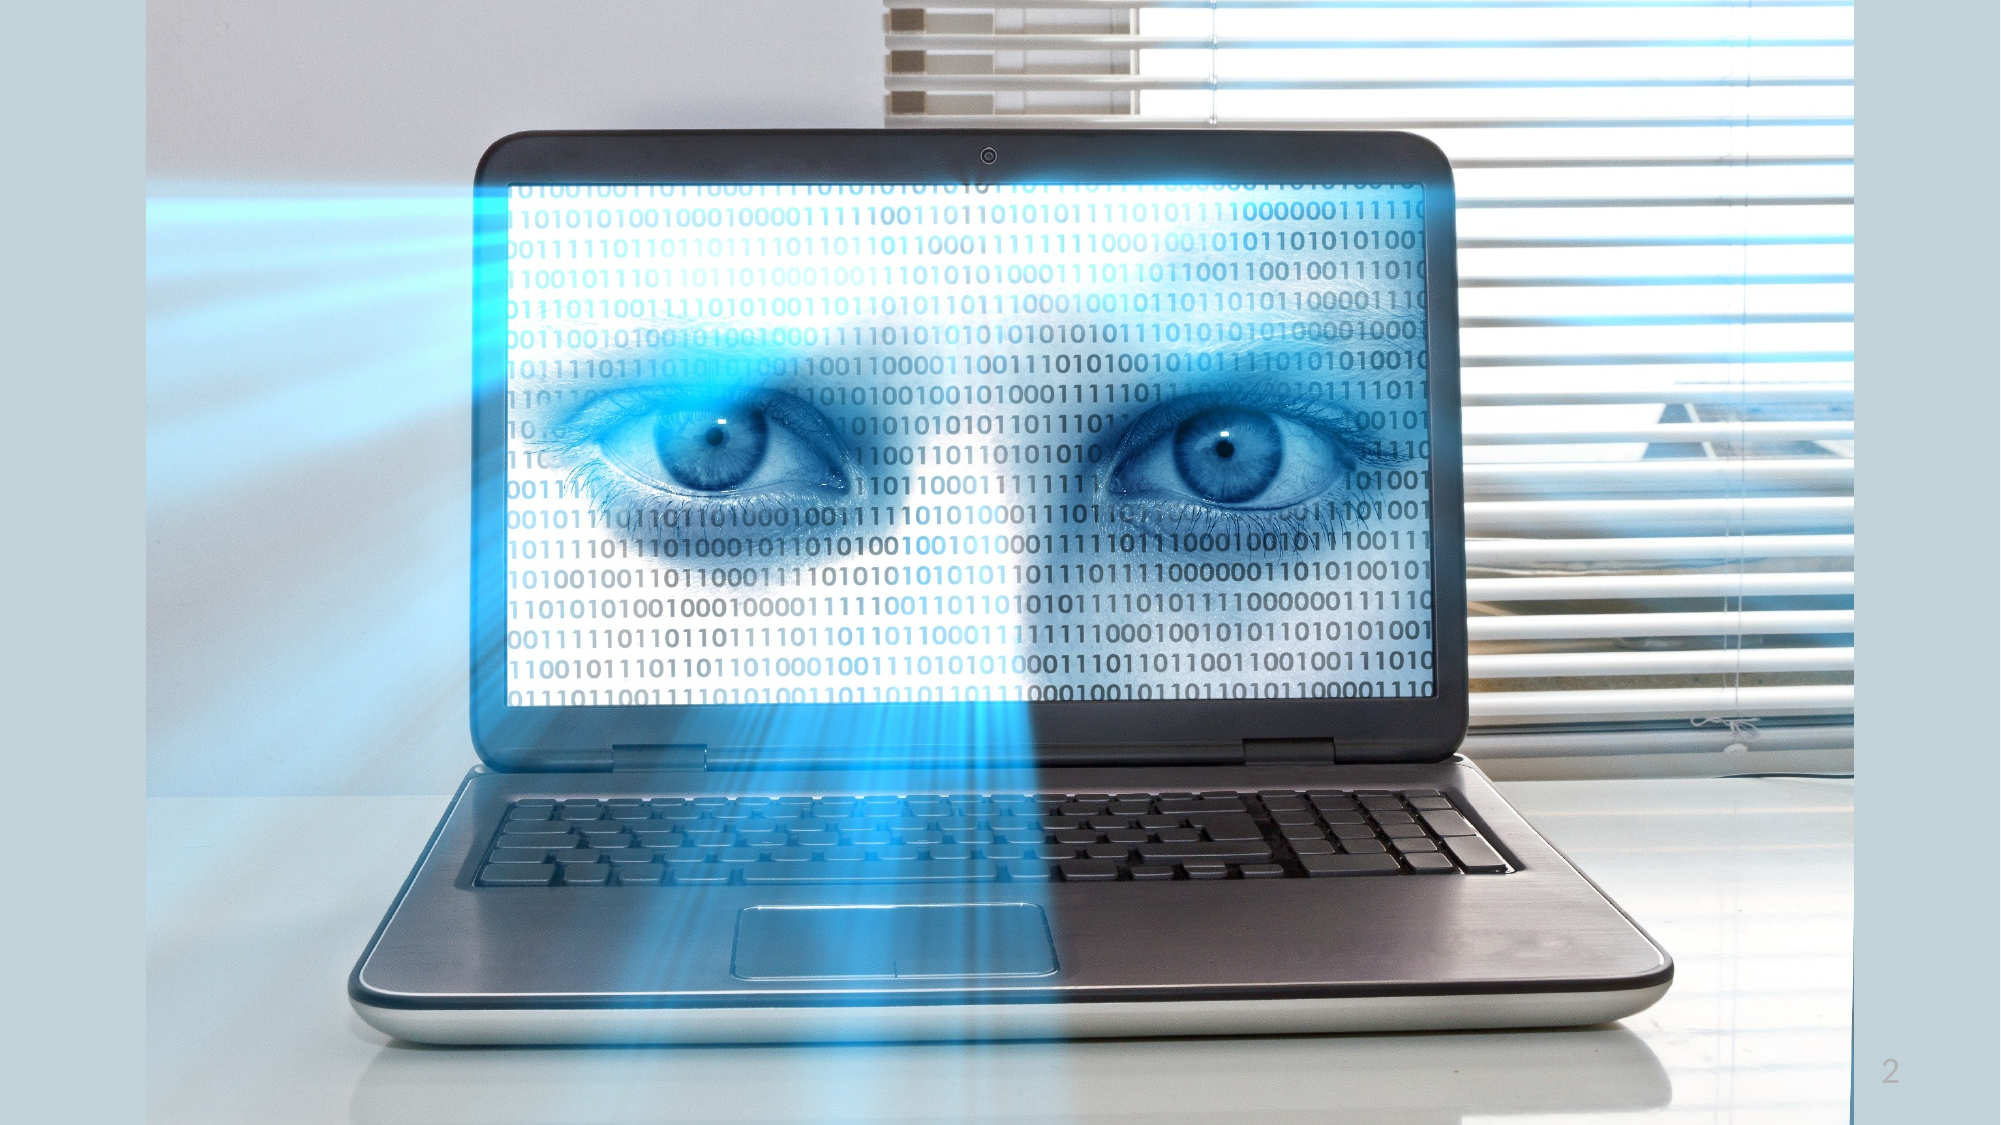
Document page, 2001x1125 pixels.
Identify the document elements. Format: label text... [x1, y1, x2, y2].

picture [146, 0, 1854, 1125]
slide_number 2 [1440, 1046, 1900, 1103]
